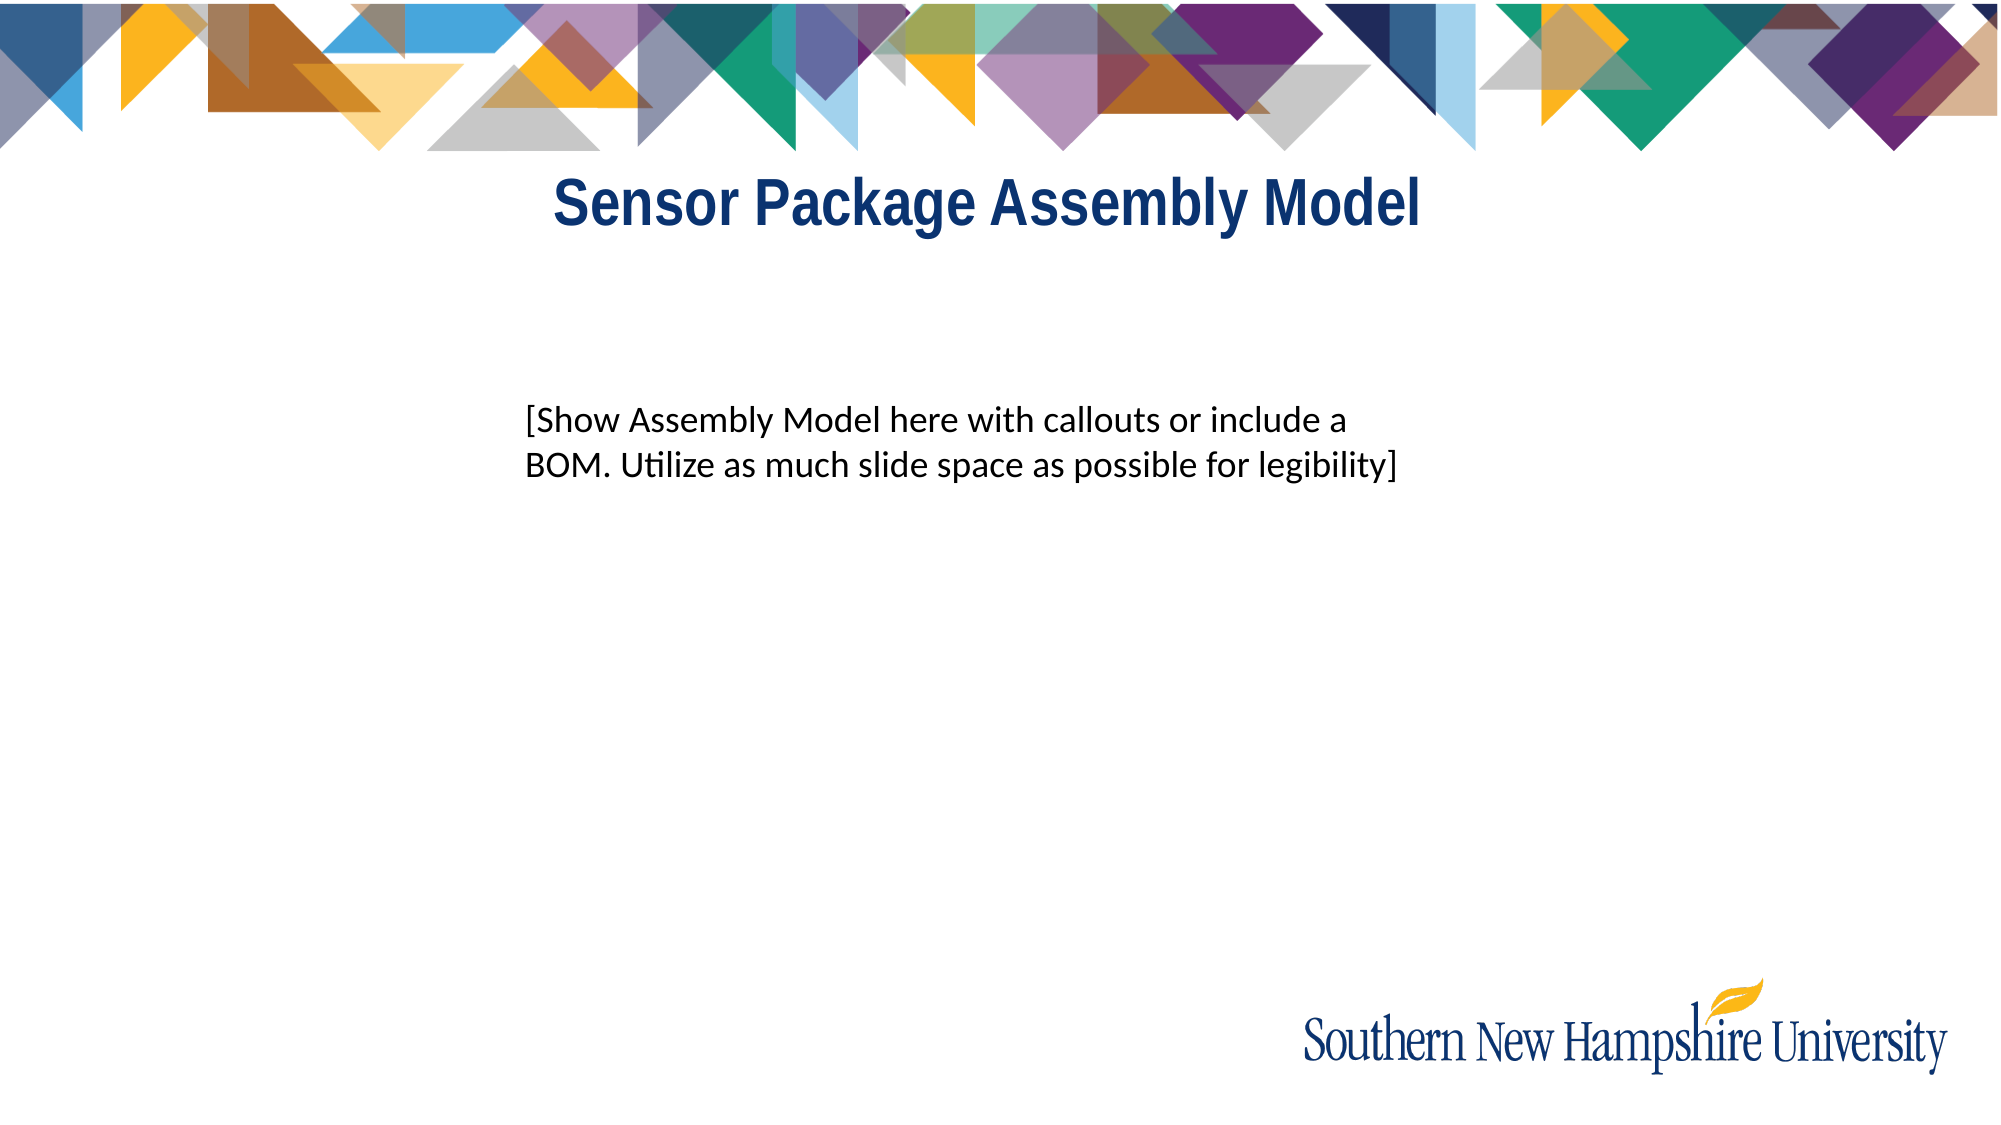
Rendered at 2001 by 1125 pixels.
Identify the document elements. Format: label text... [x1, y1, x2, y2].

picture [1288, 970, 1964, 1082]
text_box [Show Assembly Model here with callouts or include a BOM. Utilize as much slide space as possible for legibility] [510, 387, 1447, 492]
title Sensor Package Assembly Model [126, 144, 1852, 263]
picture [0, 0, 2001, 153]
